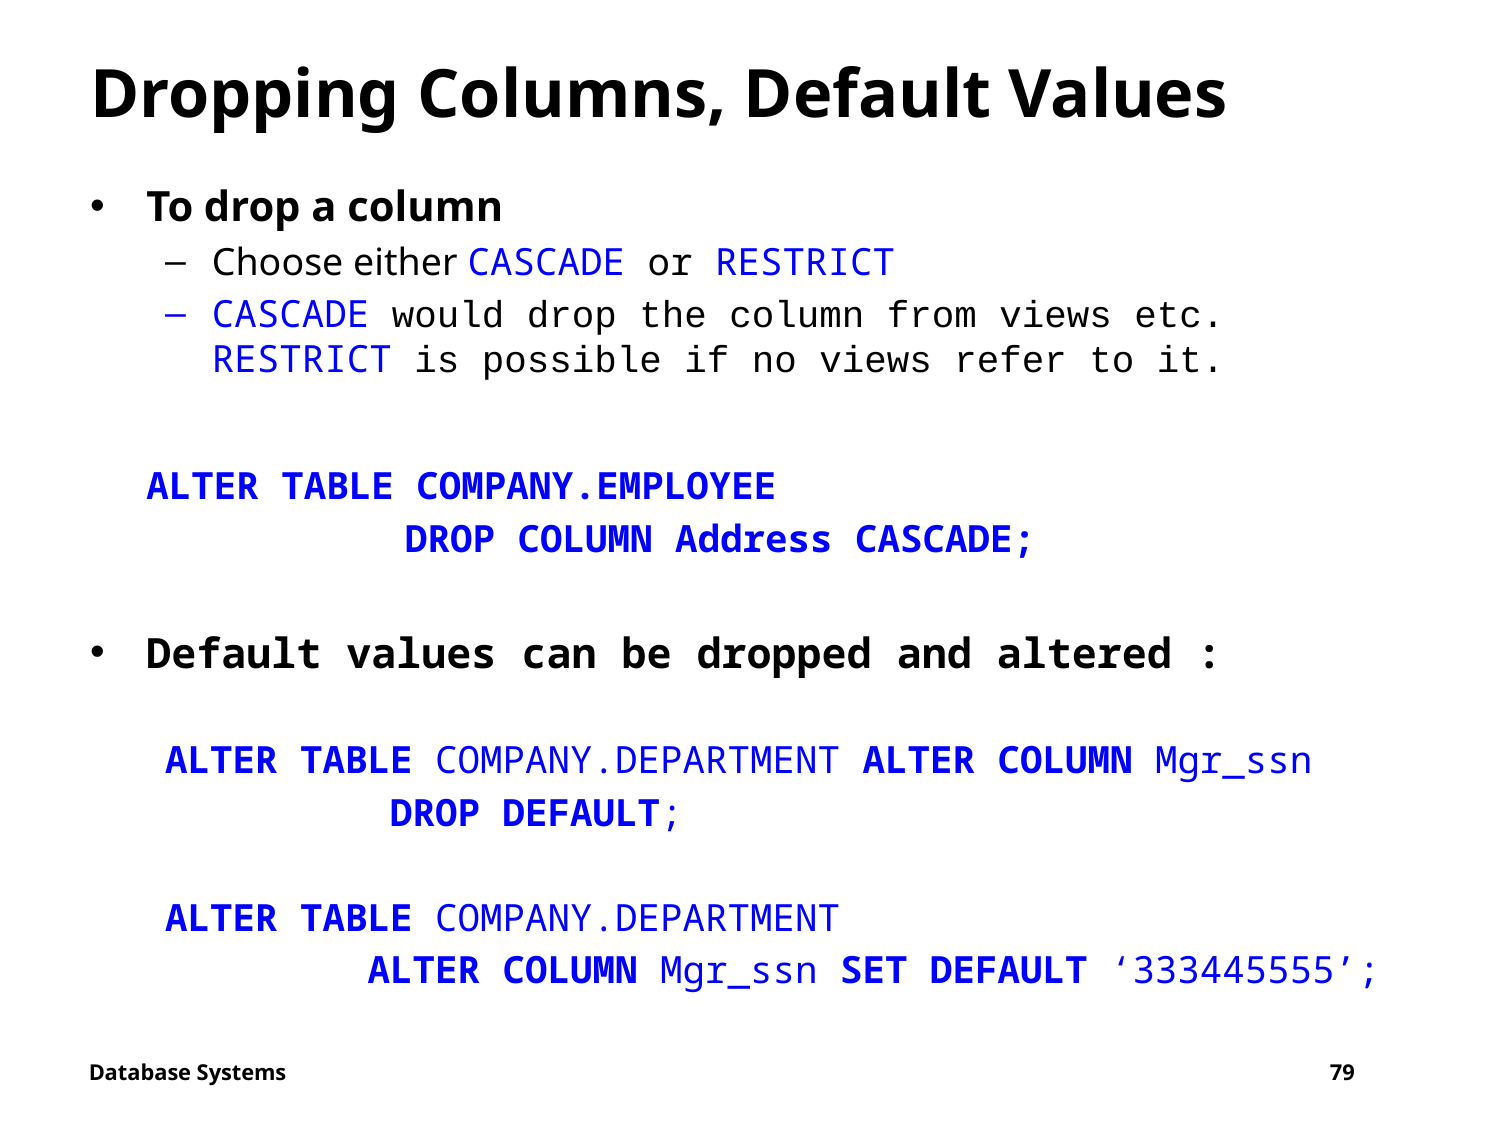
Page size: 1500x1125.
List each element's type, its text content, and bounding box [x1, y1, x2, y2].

title Dropping Columns, Default Values [75, 45, 1425, 138]
list To drop a column Choose either CASCADE or RESTRICT CASCADE would drop the column from views etc. RESTRICT is possible if no views refer to it. ALTER TABLE COMPANY.EMPLOYEE DROP COLUMN Address CASCADE; Default values can be dropped and altered : ALTER TABLE COMPANY.DEPARTMENT ALTER COLUMN Mgr_ssn DROP DEFAULT; ALTER TABLE COMPANY.DEPARTMENT ALTER COLUMN Mgr_ssn SET DEFAULT ‘333445555’; [75, 172, 1425, 1047]
